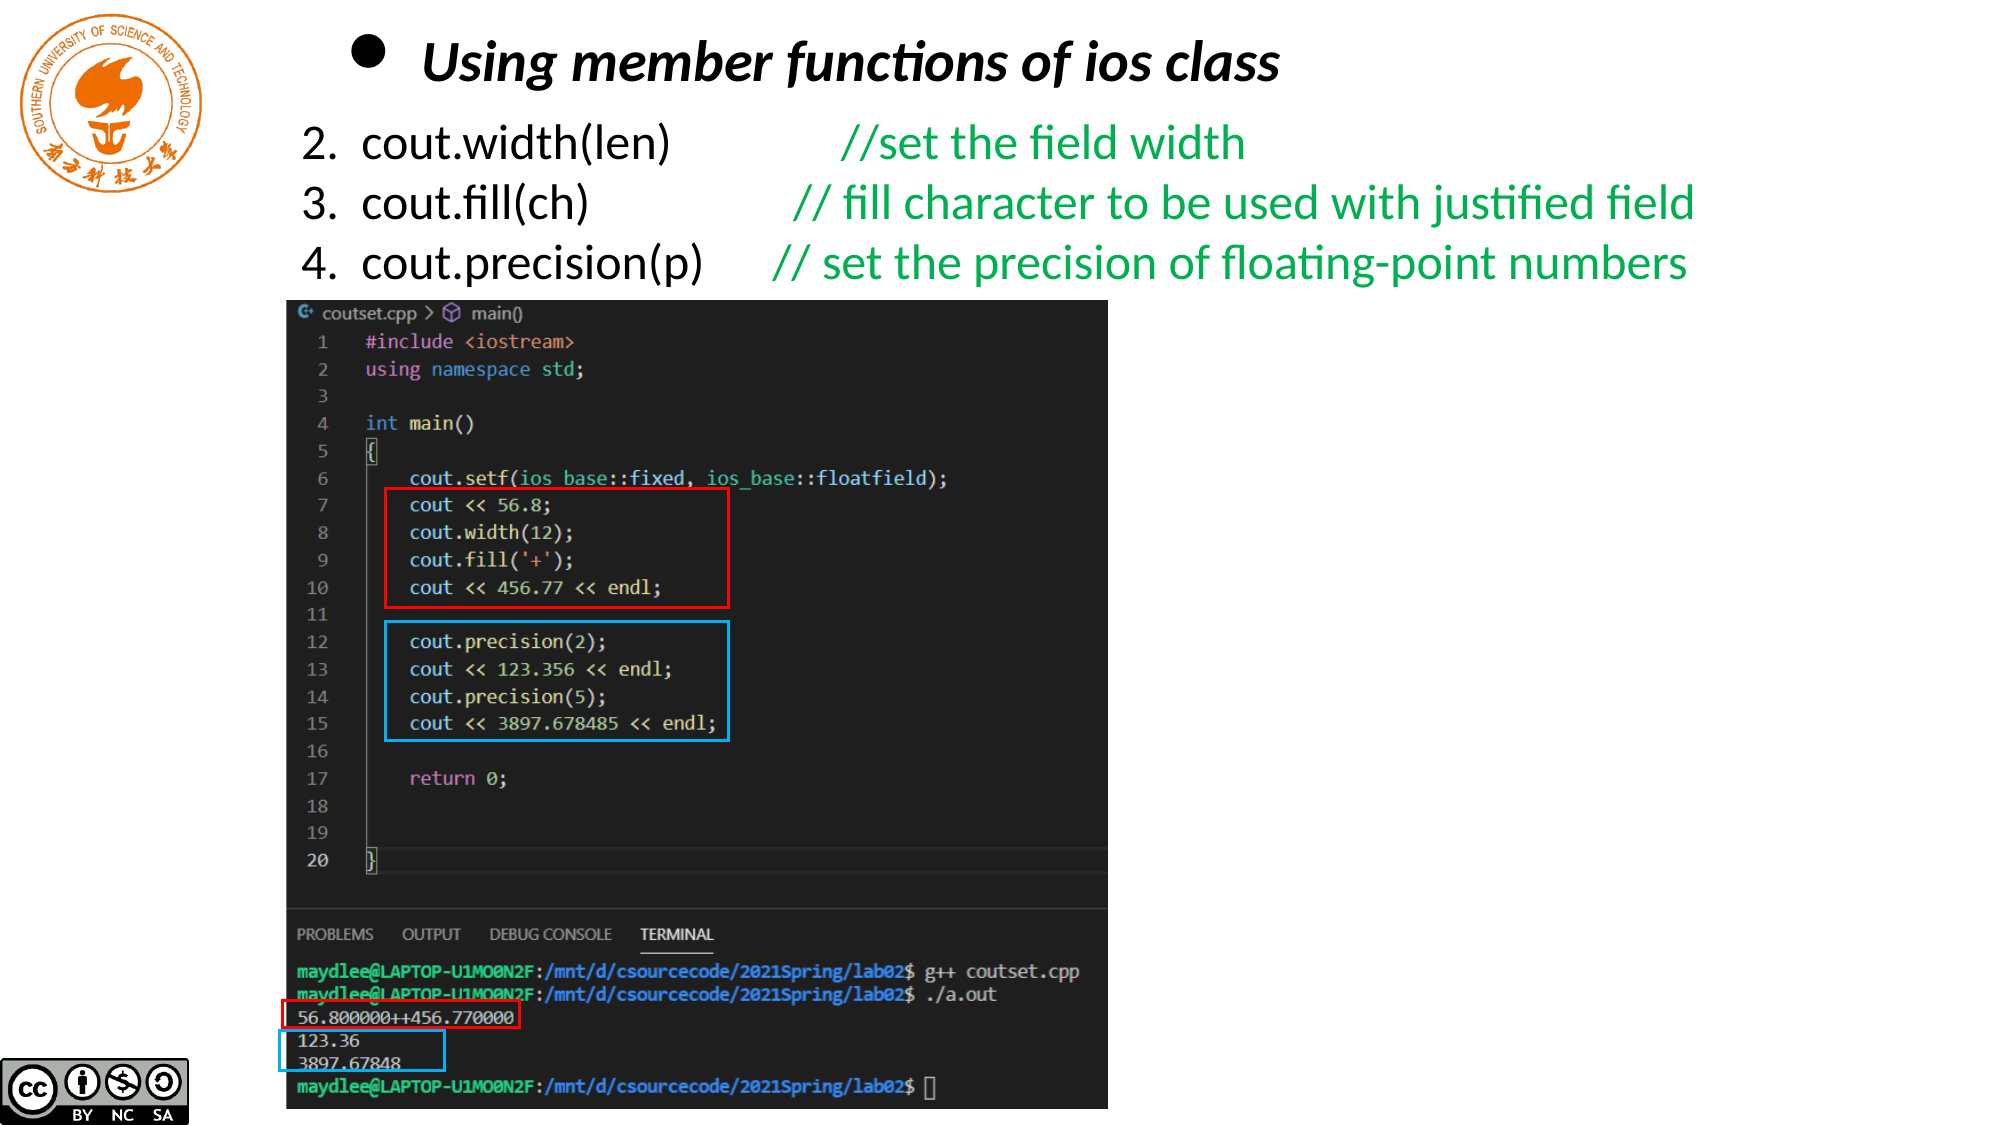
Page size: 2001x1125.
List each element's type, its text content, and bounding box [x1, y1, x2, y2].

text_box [286, 300, 1108, 1109]
text_box Using member functions of ios class [331, 16, 1297, 101]
picture [0, 1058, 189, 1125]
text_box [282, 488, 729, 621]
picture [18, 11, 202, 194]
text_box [279, 621, 729, 1071]
text_box 2. cout.width(len) //set the field width 3. cout.fill(ch) // fill character to be used with justified field 4. cout.precision(p) // set the precision of floating-point numbers [286, 101, 1745, 357]
